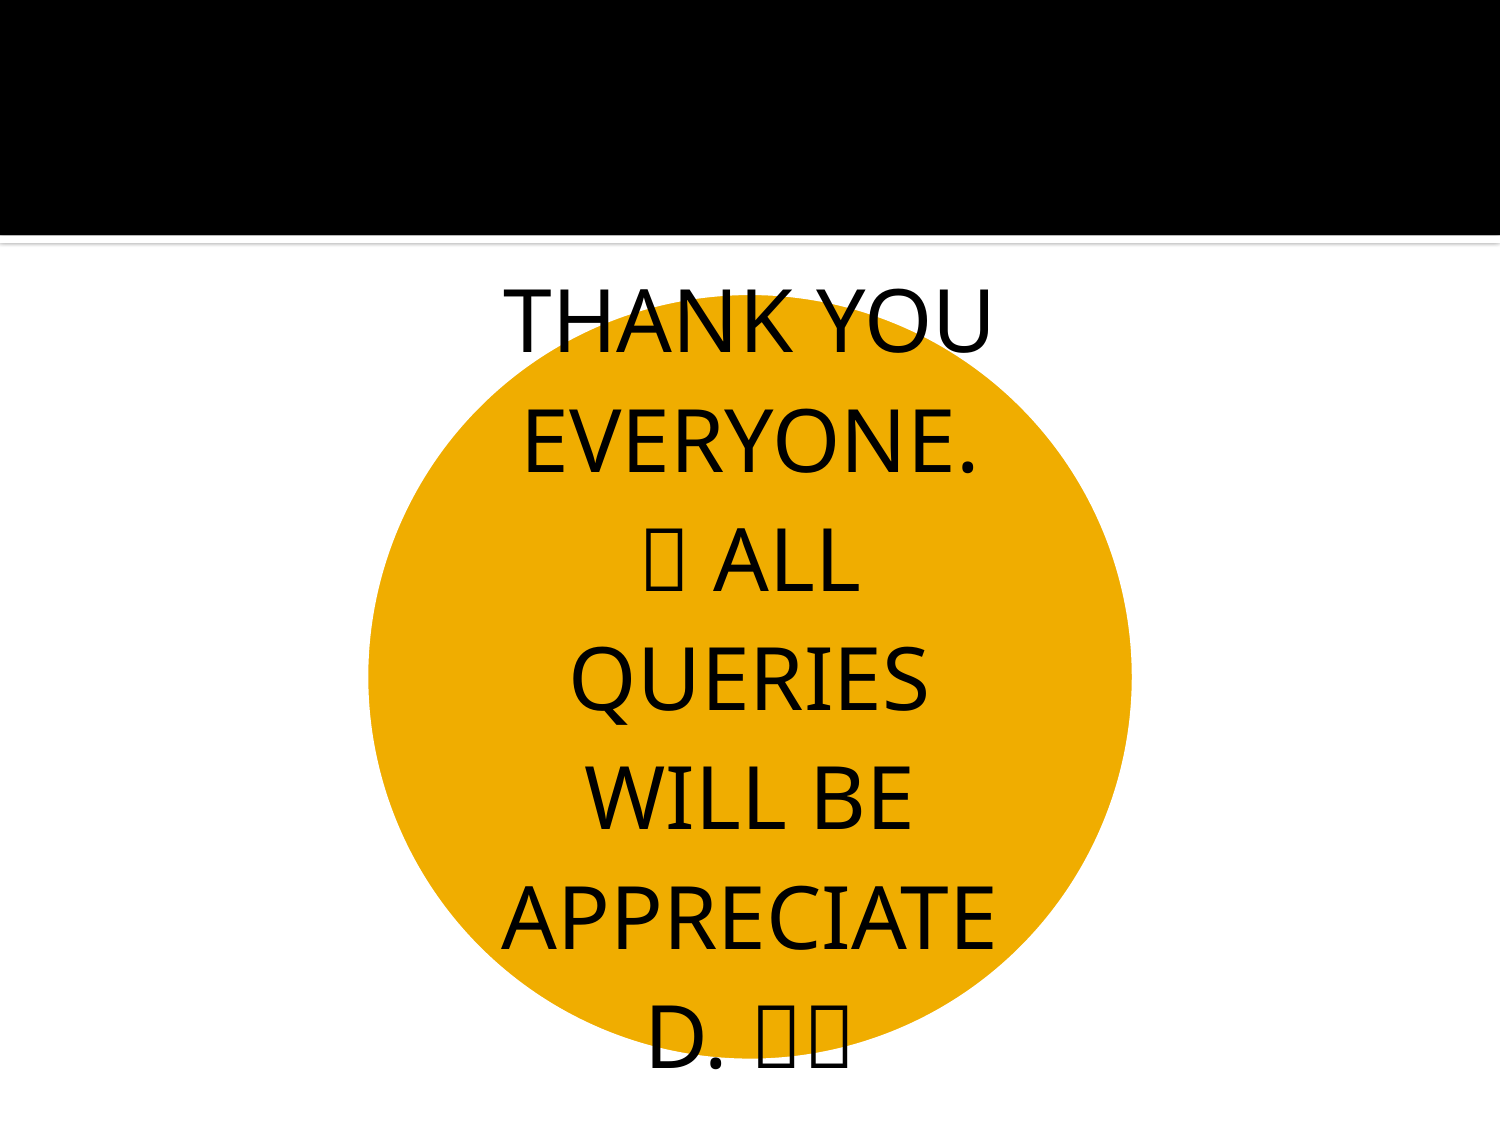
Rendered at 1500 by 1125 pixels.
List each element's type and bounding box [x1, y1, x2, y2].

list [74, 291, 1425, 1063]
